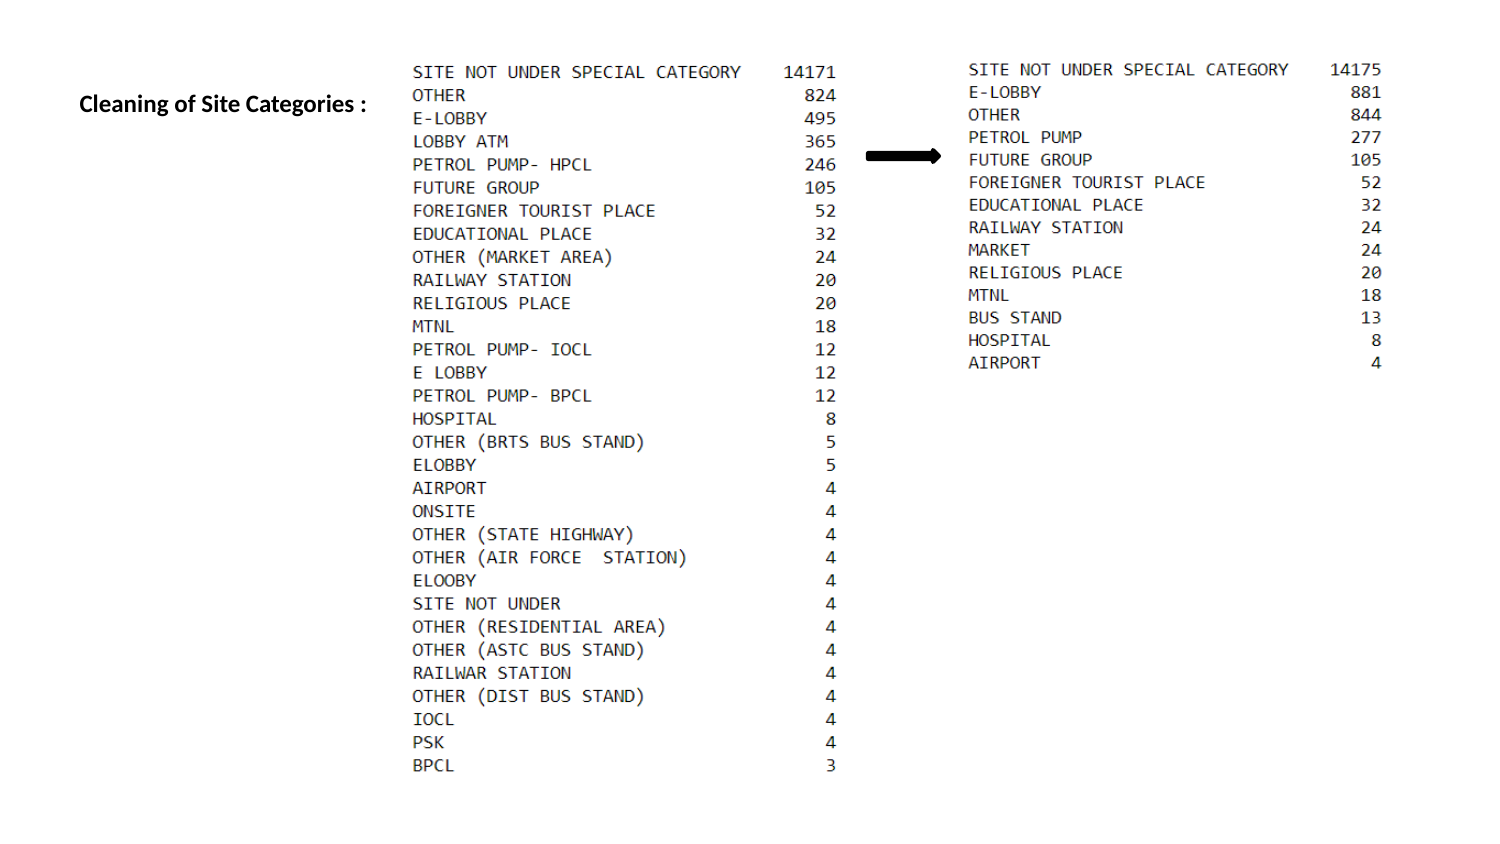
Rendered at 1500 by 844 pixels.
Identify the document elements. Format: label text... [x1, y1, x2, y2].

text_box Cleaning of Site Categories : [64, 80, 384, 125]
picture [407, 55, 845, 778]
text_box [865, 148, 942, 164]
picture [962, 55, 1389, 375]
